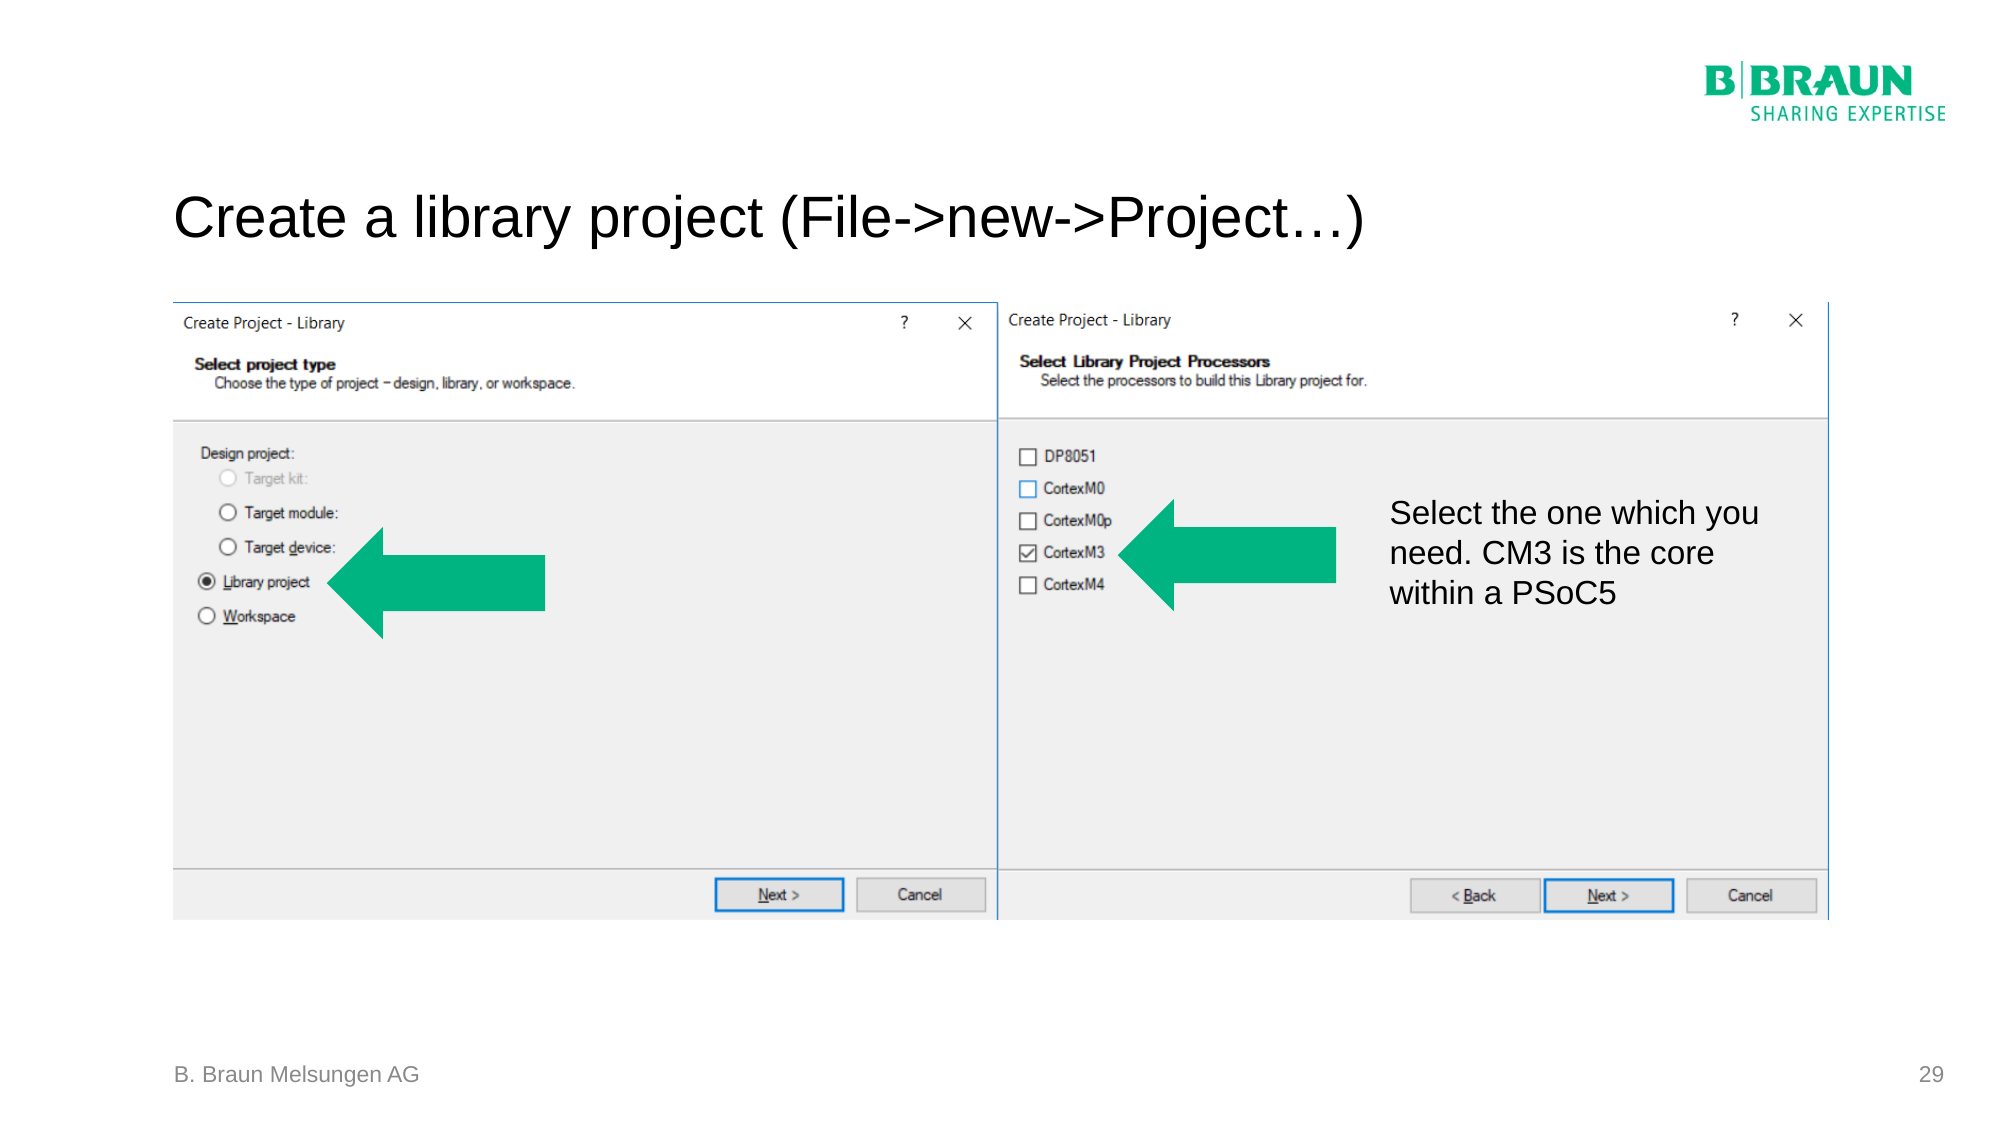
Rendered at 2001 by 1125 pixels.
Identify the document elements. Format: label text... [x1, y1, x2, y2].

title Create a library project (File->new->Project…) [173, 107, 1945, 250]
picture [998, 302, 1829, 920]
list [173, 302, 997, 920]
picture [1704, 61, 1945, 107]
